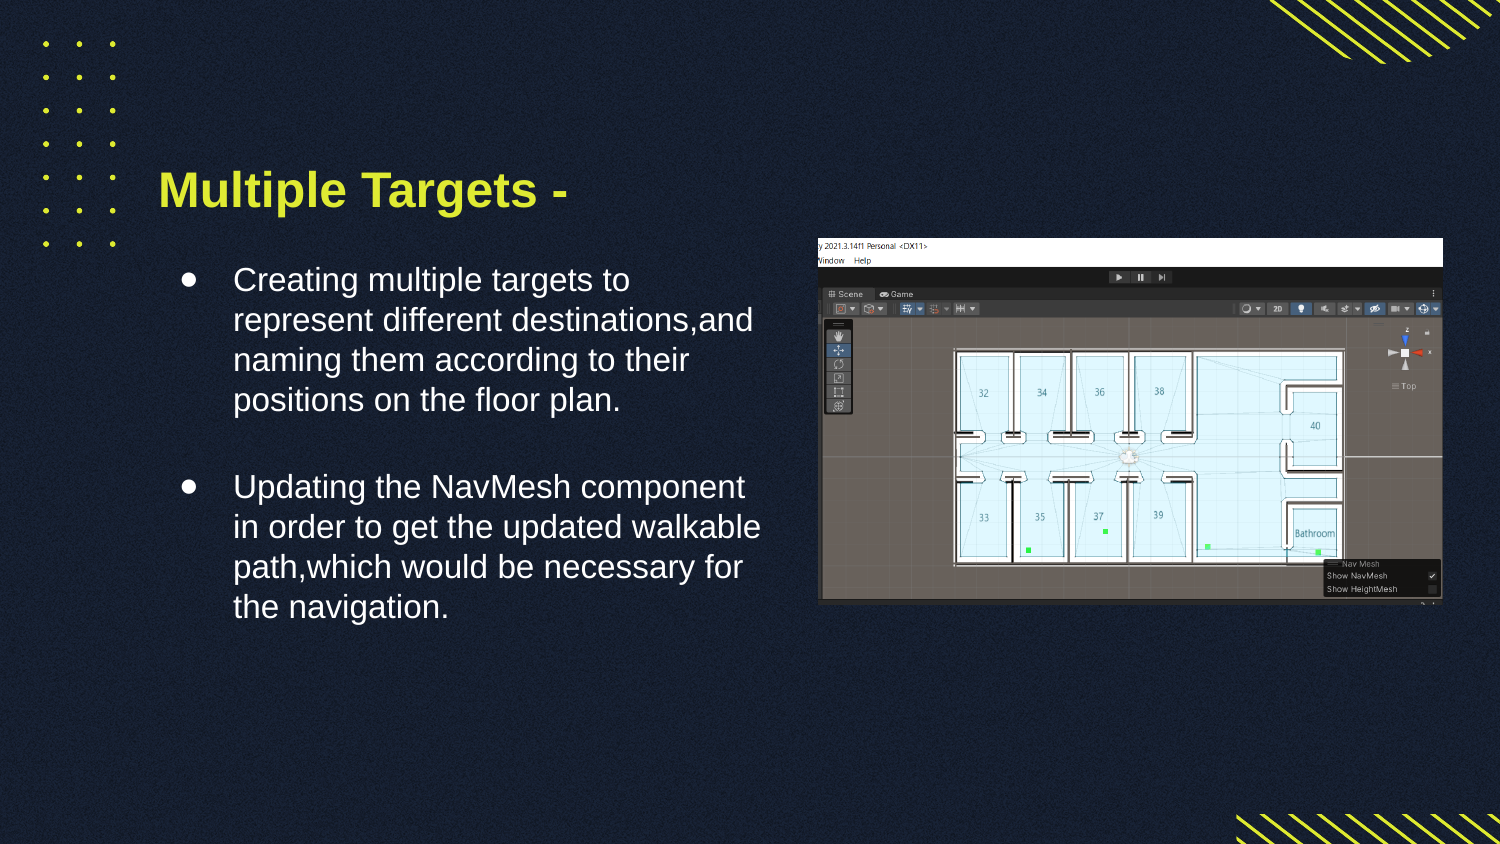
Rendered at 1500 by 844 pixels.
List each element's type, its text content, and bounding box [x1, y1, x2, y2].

text_box Multiple Targets - Creating multiple targets to represent different destinations,and naming them according to their positions on the floor plan. Updating the NavMesh component in order to get the updated walkable path,which would be necessary for the navigation. [143, 142, 788, 640]
picture [0, 0, 1500, 844]
